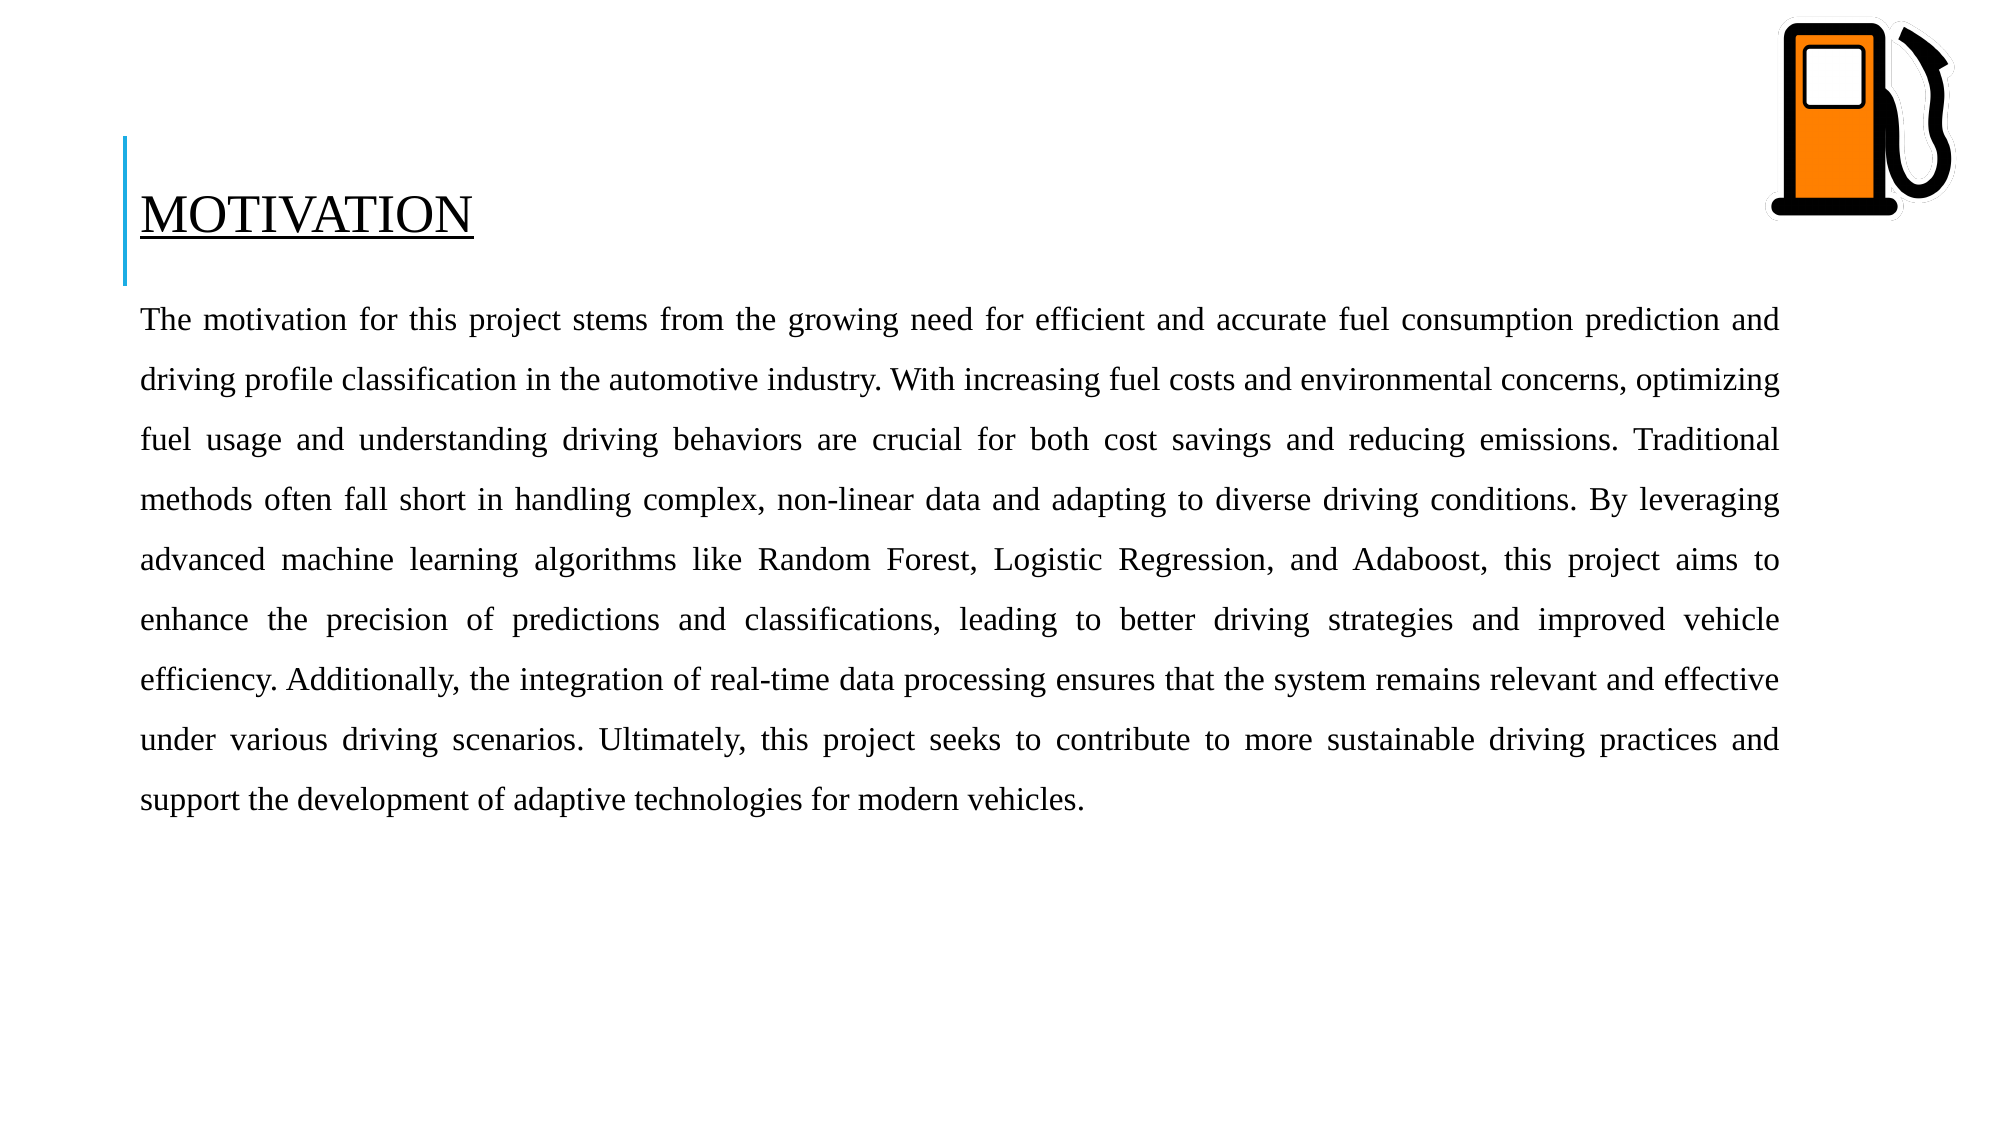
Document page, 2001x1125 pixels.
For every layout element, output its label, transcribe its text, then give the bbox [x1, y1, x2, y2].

title MOTIVATION [125, 124, 1720, 252]
text_box The motivation for this project stems from the growing need for efficient and accurate fuel consumption prediction and driving profile classification in the automotive industry. With increasing fuel costs and environmental concerns, optimizing fuel usage and understanding driving behaviors are crucial for both cost savings and reducing emissions. Traditional methods often fall short in handling complex, non-linear data and adapting to diverse driving conditions. By leveraging advanced machine learning algorithms like Random Forest, Logistic Regression, and Adaboost, this project aims to enhance the precision of predictions and classifications, leading to better driving strategies and improved vehicle efficiency. Additionally, the integration of real-time data processing ensures that the system remains relevant and effective under various driving scenarios. Ultimately, this project seeks to contribute to more sustainable driving practices and support the development of adaptive technologies for modern vehicles. [125, 270, 1798, 824]
picture [1751, 8, 1969, 226]
